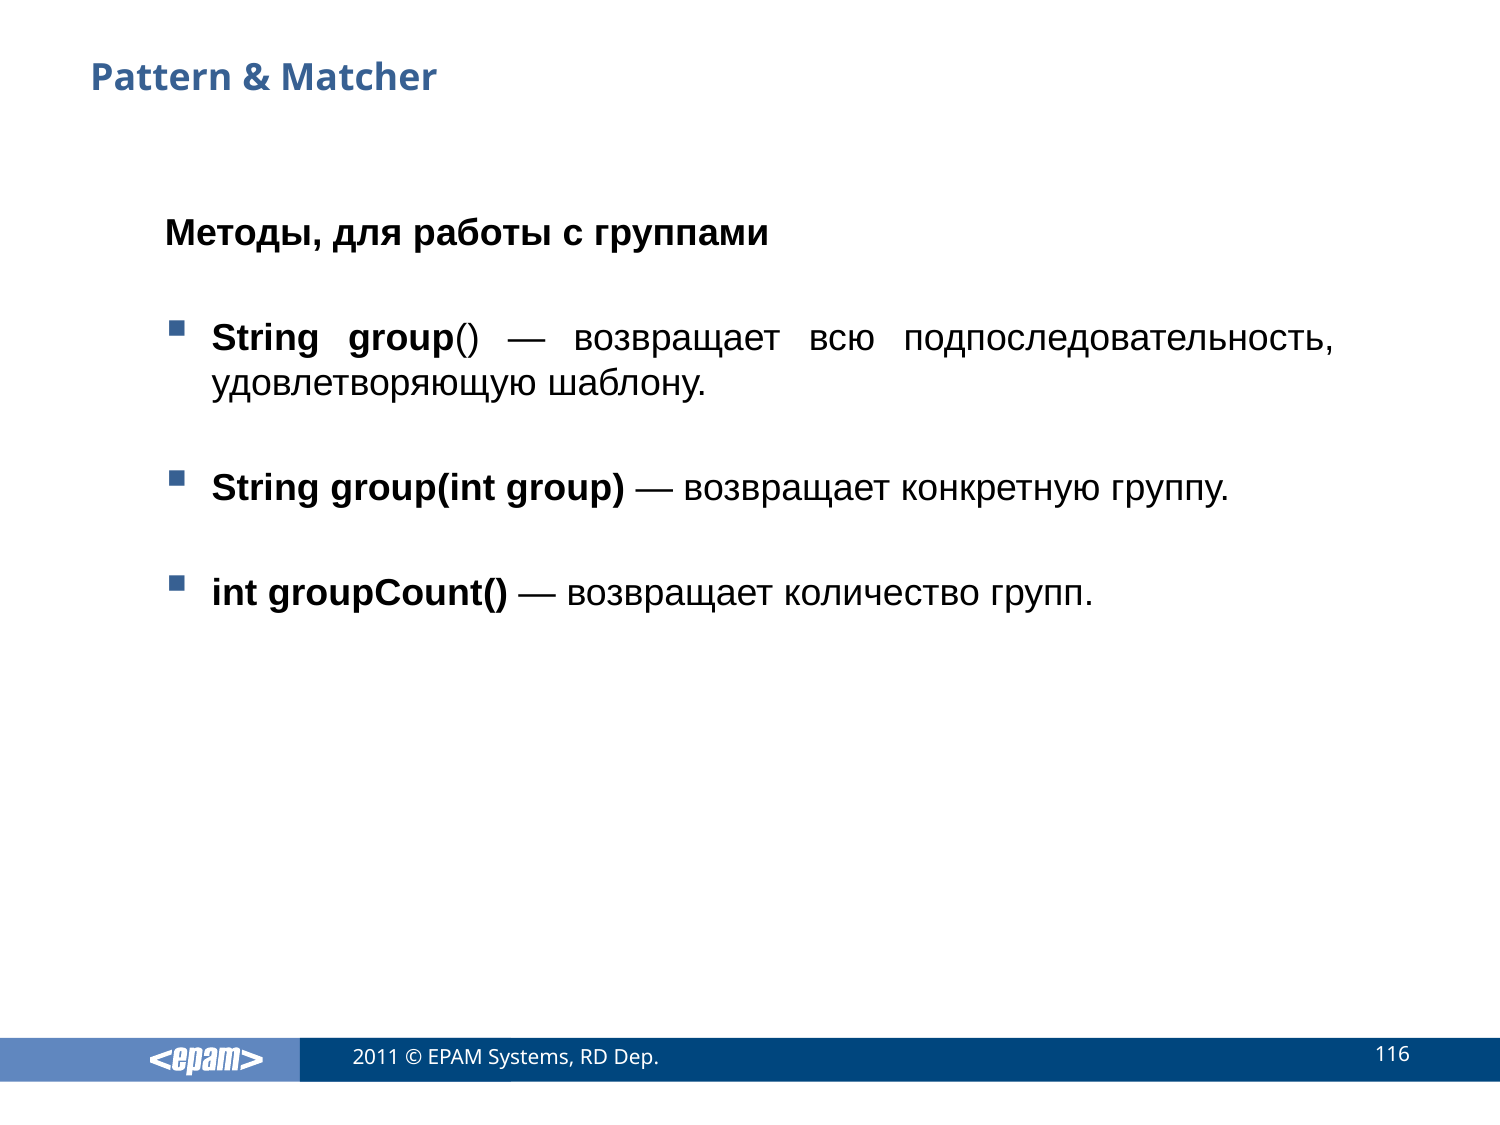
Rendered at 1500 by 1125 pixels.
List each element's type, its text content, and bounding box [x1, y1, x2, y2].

footer 2011 © EPAM Systems, RD Dep. [337, 1028, 738, 1088]
slide_number 116 [1262, 1025, 1425, 1085]
list Методы, для работы с группами String group() — возвращает всю подпоследовательность, удовлетворяющую шаблону. String group(int group) — возвращает конкретную группу. int groupCount() — возвращает количество групп. [150, 200, 1350, 988]
title Pattern & Matcher [75, 45, 1425, 163]
